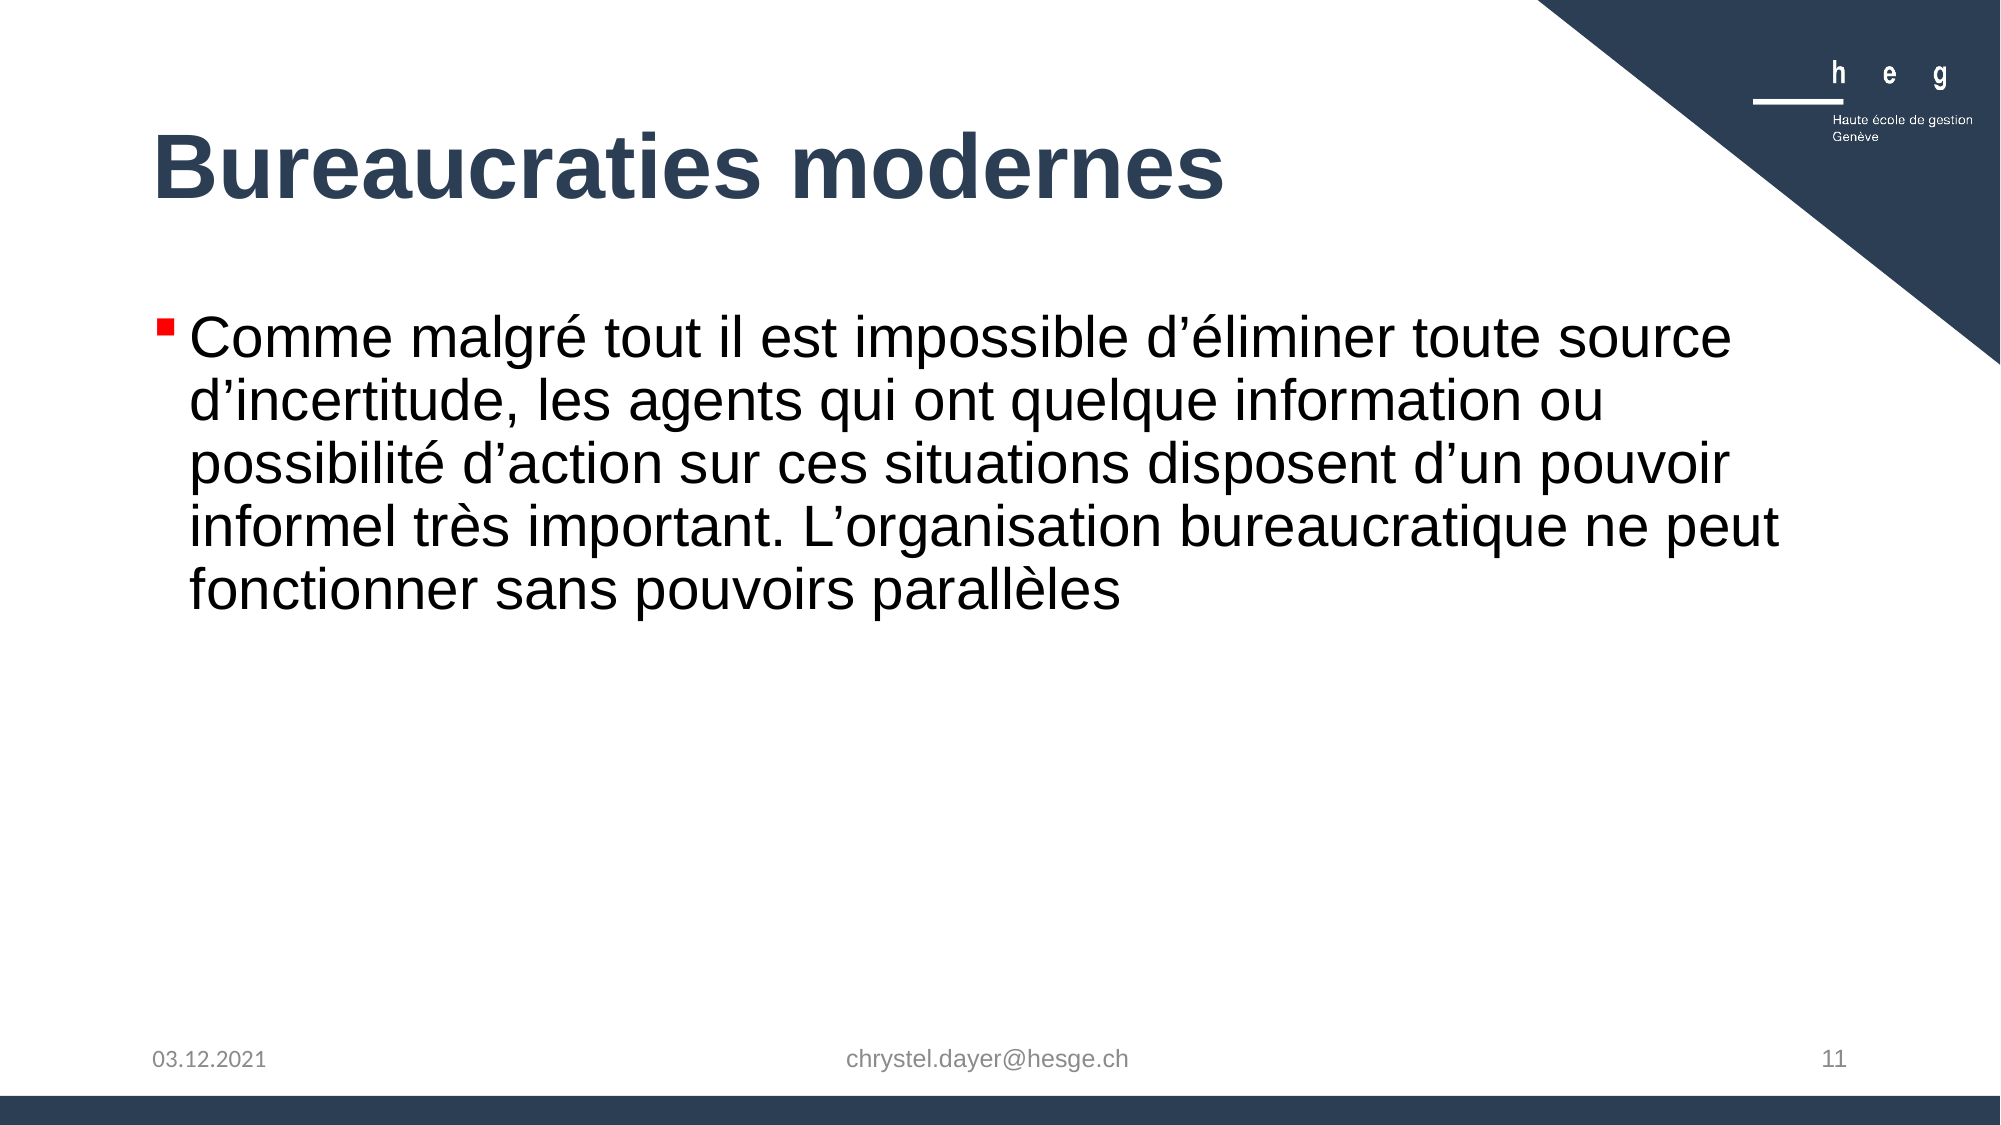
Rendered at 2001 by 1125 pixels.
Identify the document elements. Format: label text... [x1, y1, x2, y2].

title Bureaucraties modernes [137, 59, 1600, 278]
footer chrystel.dayer@hesge.ch [650, 1027, 1326, 1088]
list Comme malgré tout il est impossible d’éliminer toute source d’incertitude, les agents qui ont quelque information ou possibilité d’action sur ces situations disposent d’un pouvoir informel très important. L’organisation bureaucratique ne peut fonctionner sans pouvoirs parallèles [137, 299, 1863, 977]
slide_number 11 [1412, 1027, 1863, 1088]
picture [1753, 60, 1972, 141]
